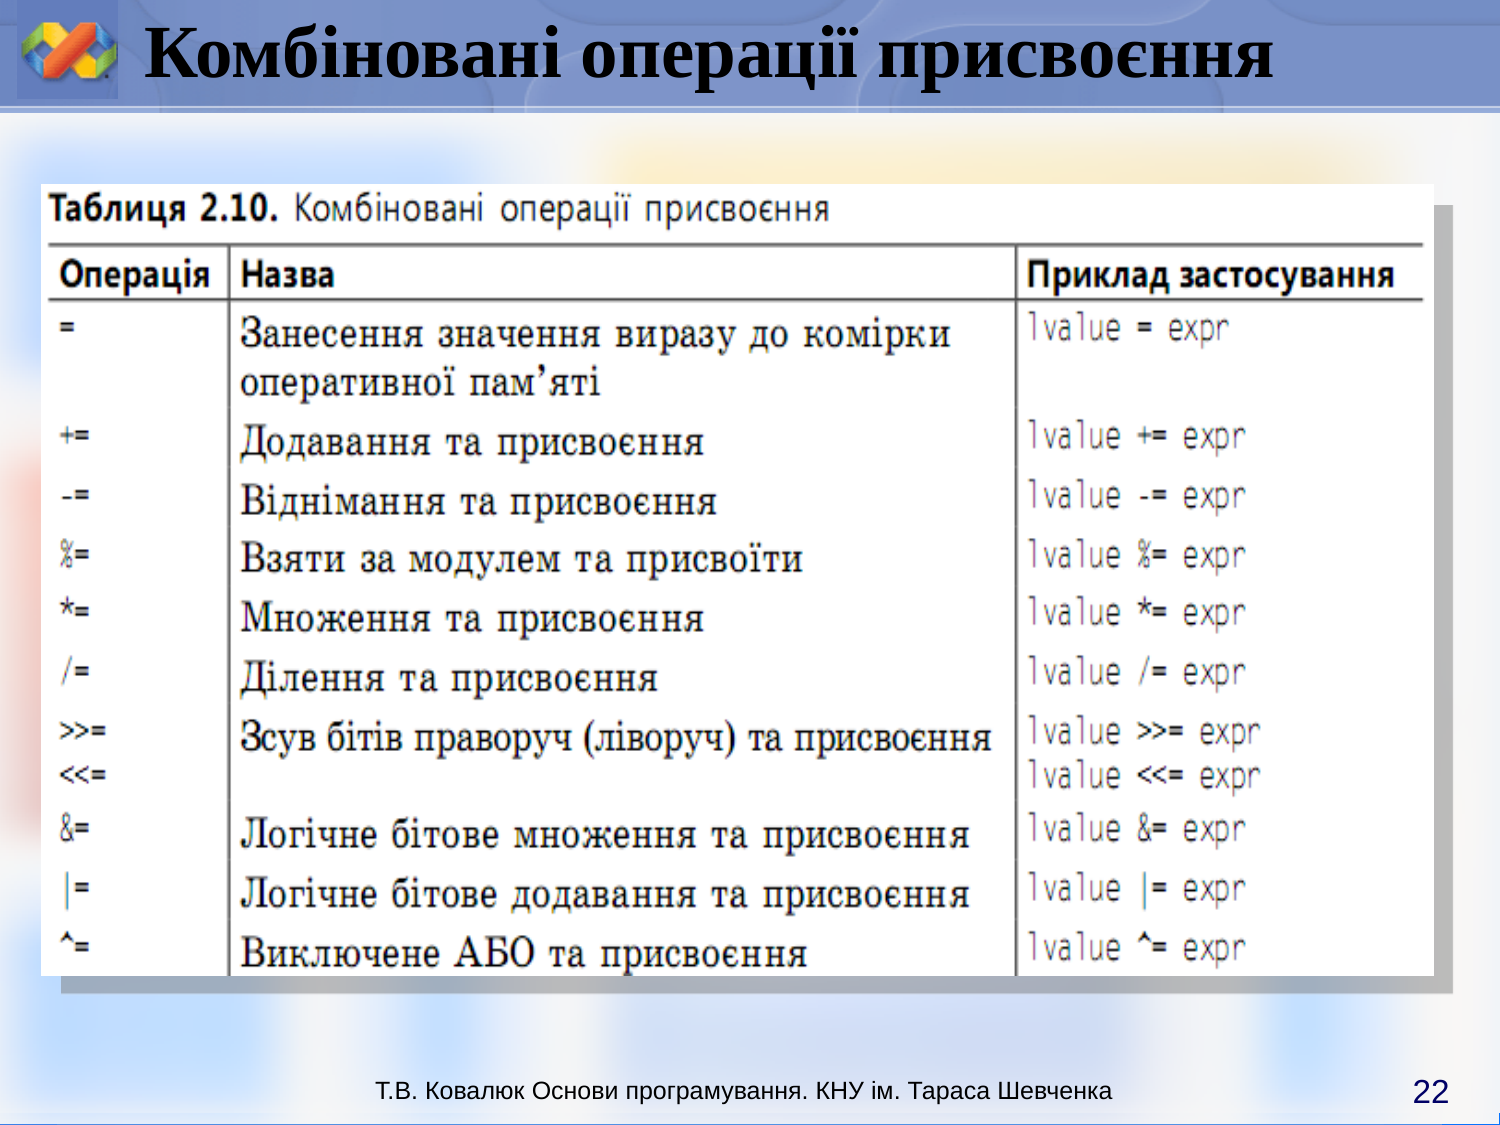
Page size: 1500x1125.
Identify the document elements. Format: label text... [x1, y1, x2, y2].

title Комбіновані операції присвоєння [129, 0, 1500, 95]
picture [0, 0, 1500, 1125]
slide_number 22 [1397, 1062, 1487, 1108]
